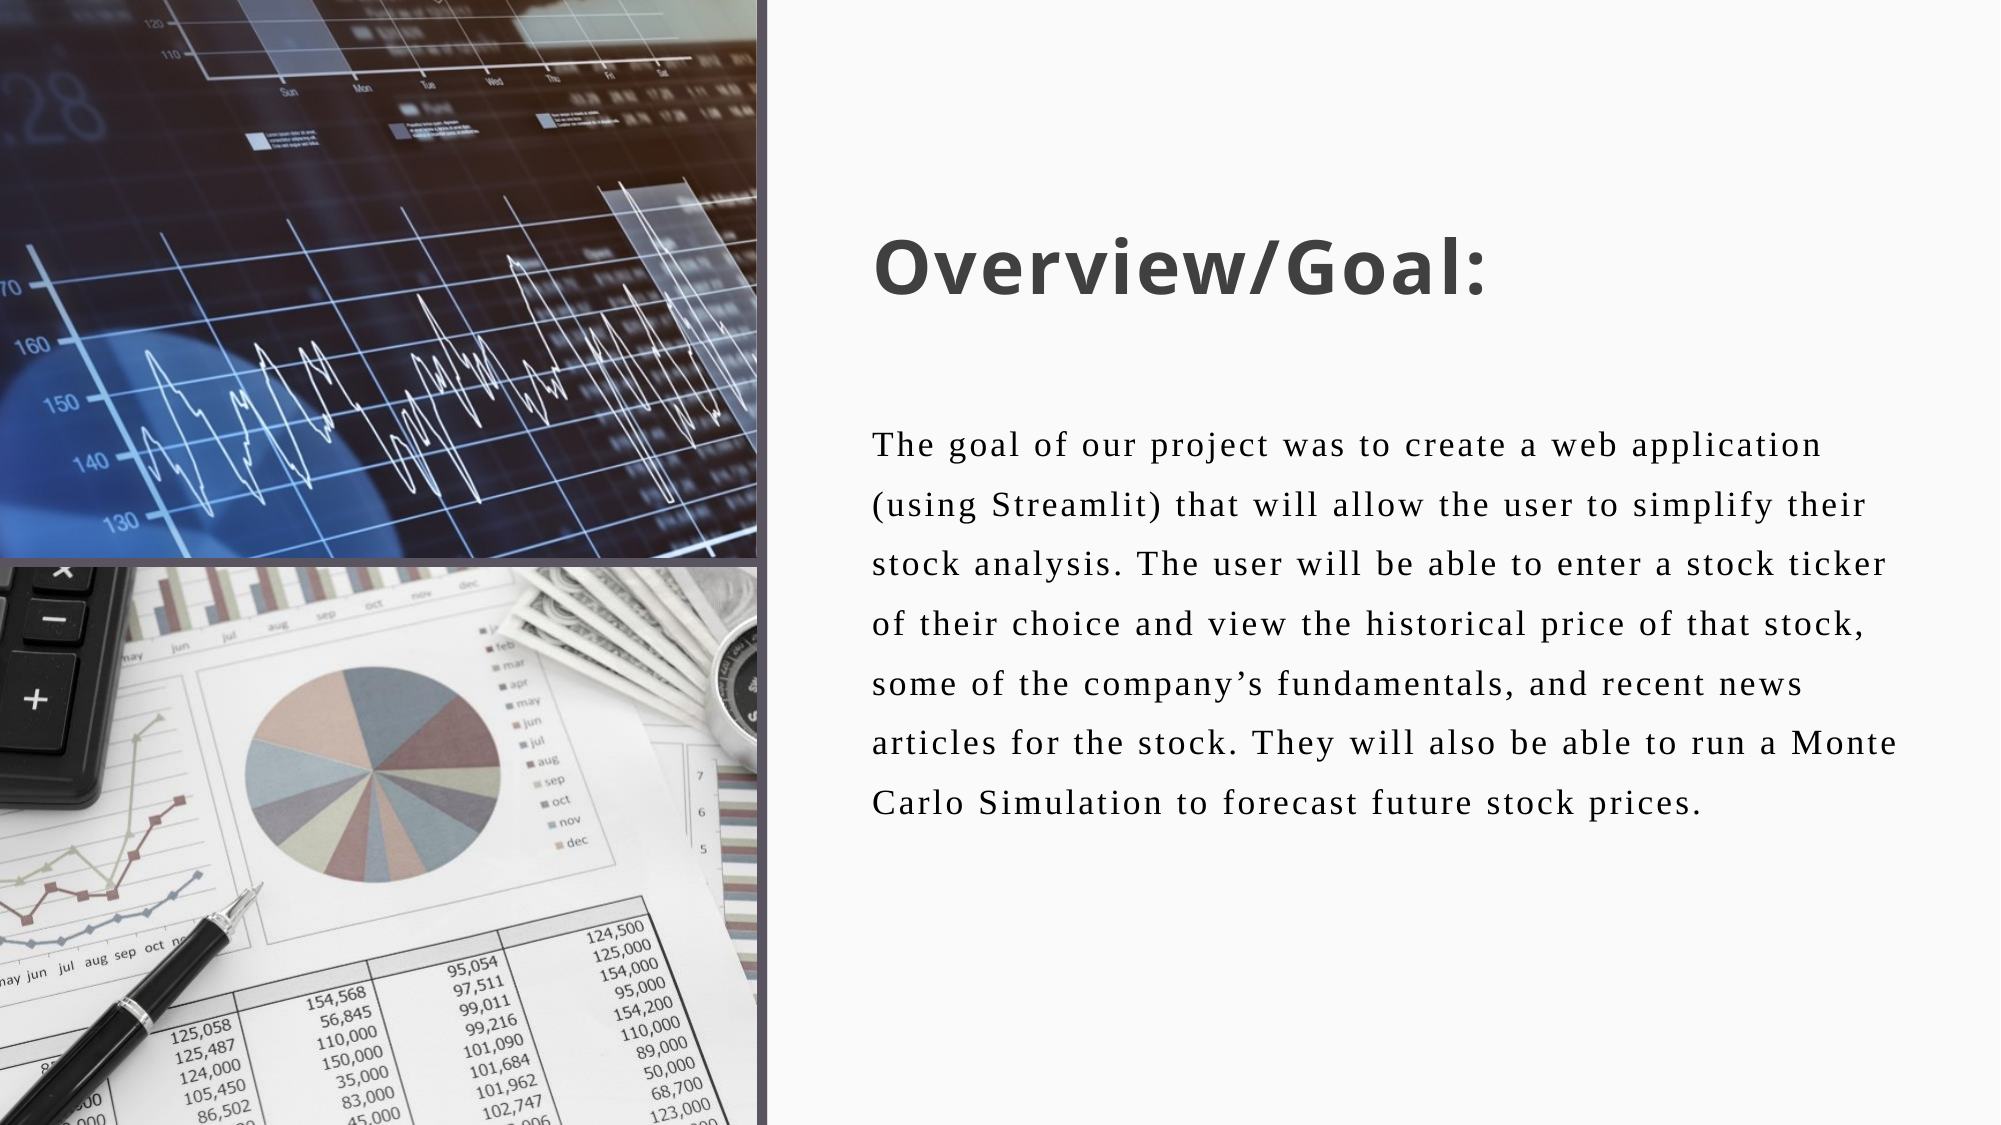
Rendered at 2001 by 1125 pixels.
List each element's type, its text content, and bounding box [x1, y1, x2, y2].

title Overview/Goal: [853, 110, 1914, 370]
picture [0, 0, 757, 558]
picture [0, 567, 757, 1125]
list The goal of our project was to create a web application (using Streamlit) that will allow the user to simplify their stock analysis. The user will be able to enter a stock ticker of their choice and view the historical price of that stock, some of the company’s fundamentals, and recent news articles for the stock. They will also be able to run a Monte Carlo Simulation to forecast future stock prices. [853, 386, 1927, 1005]
